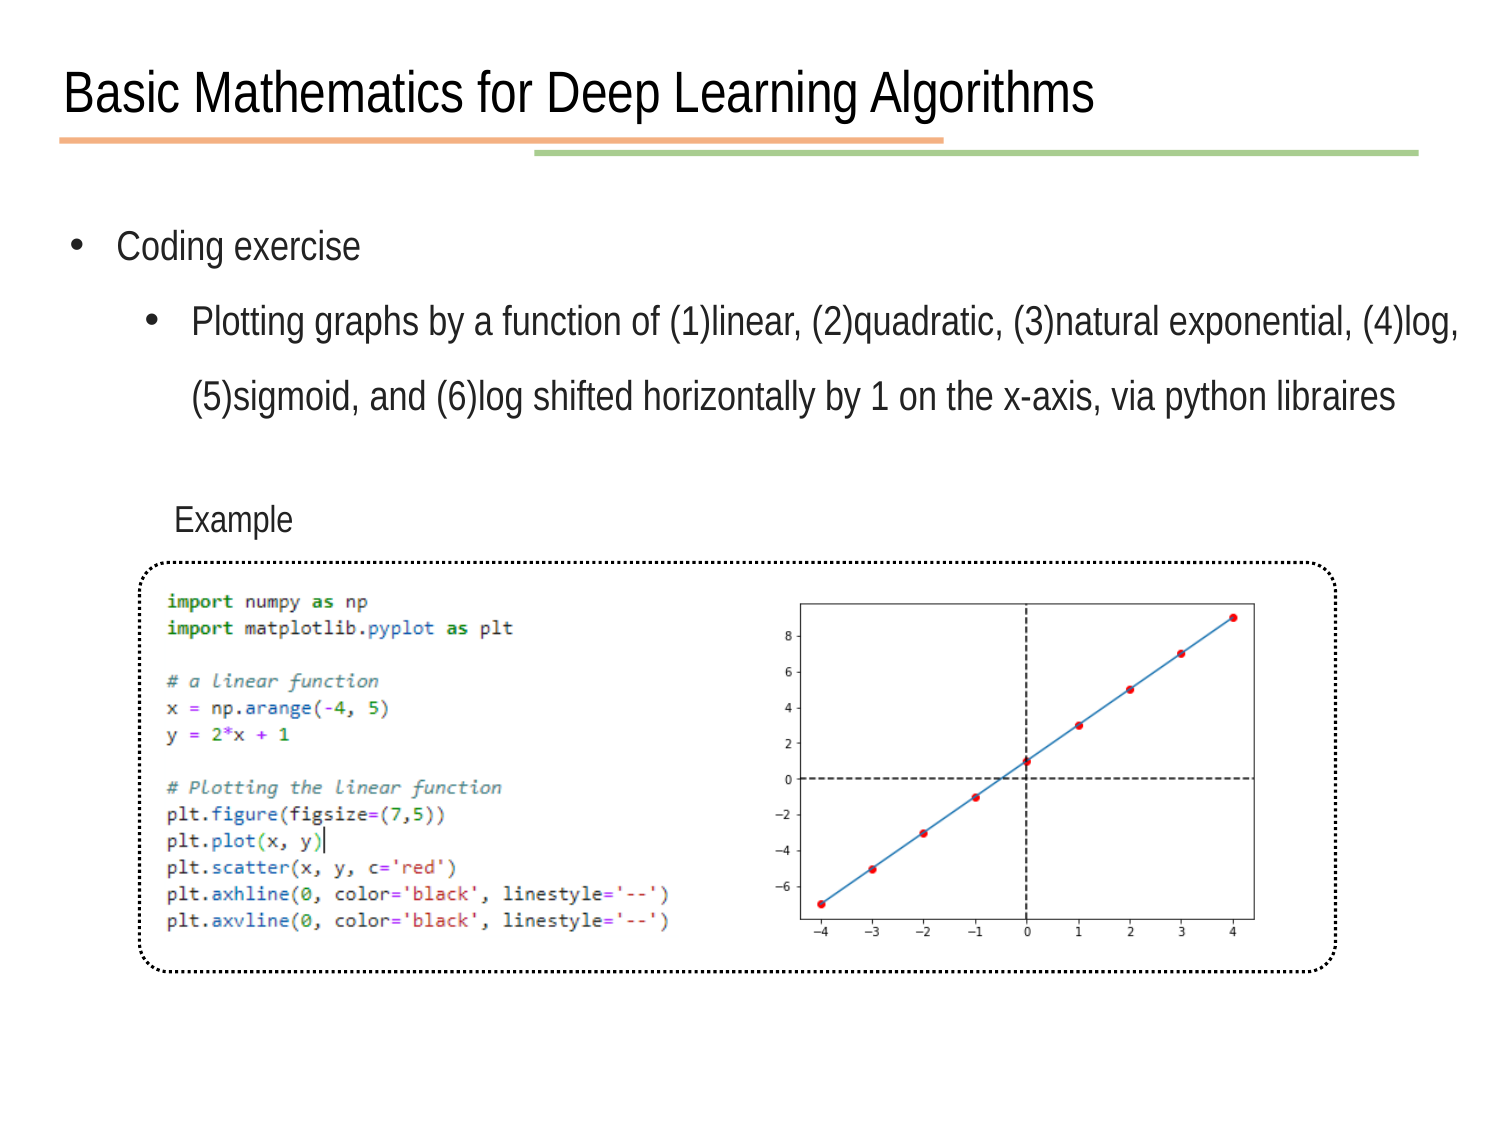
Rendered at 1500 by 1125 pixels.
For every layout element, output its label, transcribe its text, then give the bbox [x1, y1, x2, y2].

text_box Basic Mathematics for Deep Learning Algorithms [49, 11, 1451, 132]
picture [164, 586, 679, 939]
text_box Example [159, 487, 910, 547]
text_box Coding exercise Plotting graphs by a function of (1)linear, (2)quadratic, (3)natural exponential, (4)log, (5)sigmoid, and (6)log shifted horizontally by 1 on the x-axis, via python libraires [54, 186, 1489, 427]
text_box [138, 561, 1337, 973]
picture [771, 586, 1270, 949]
